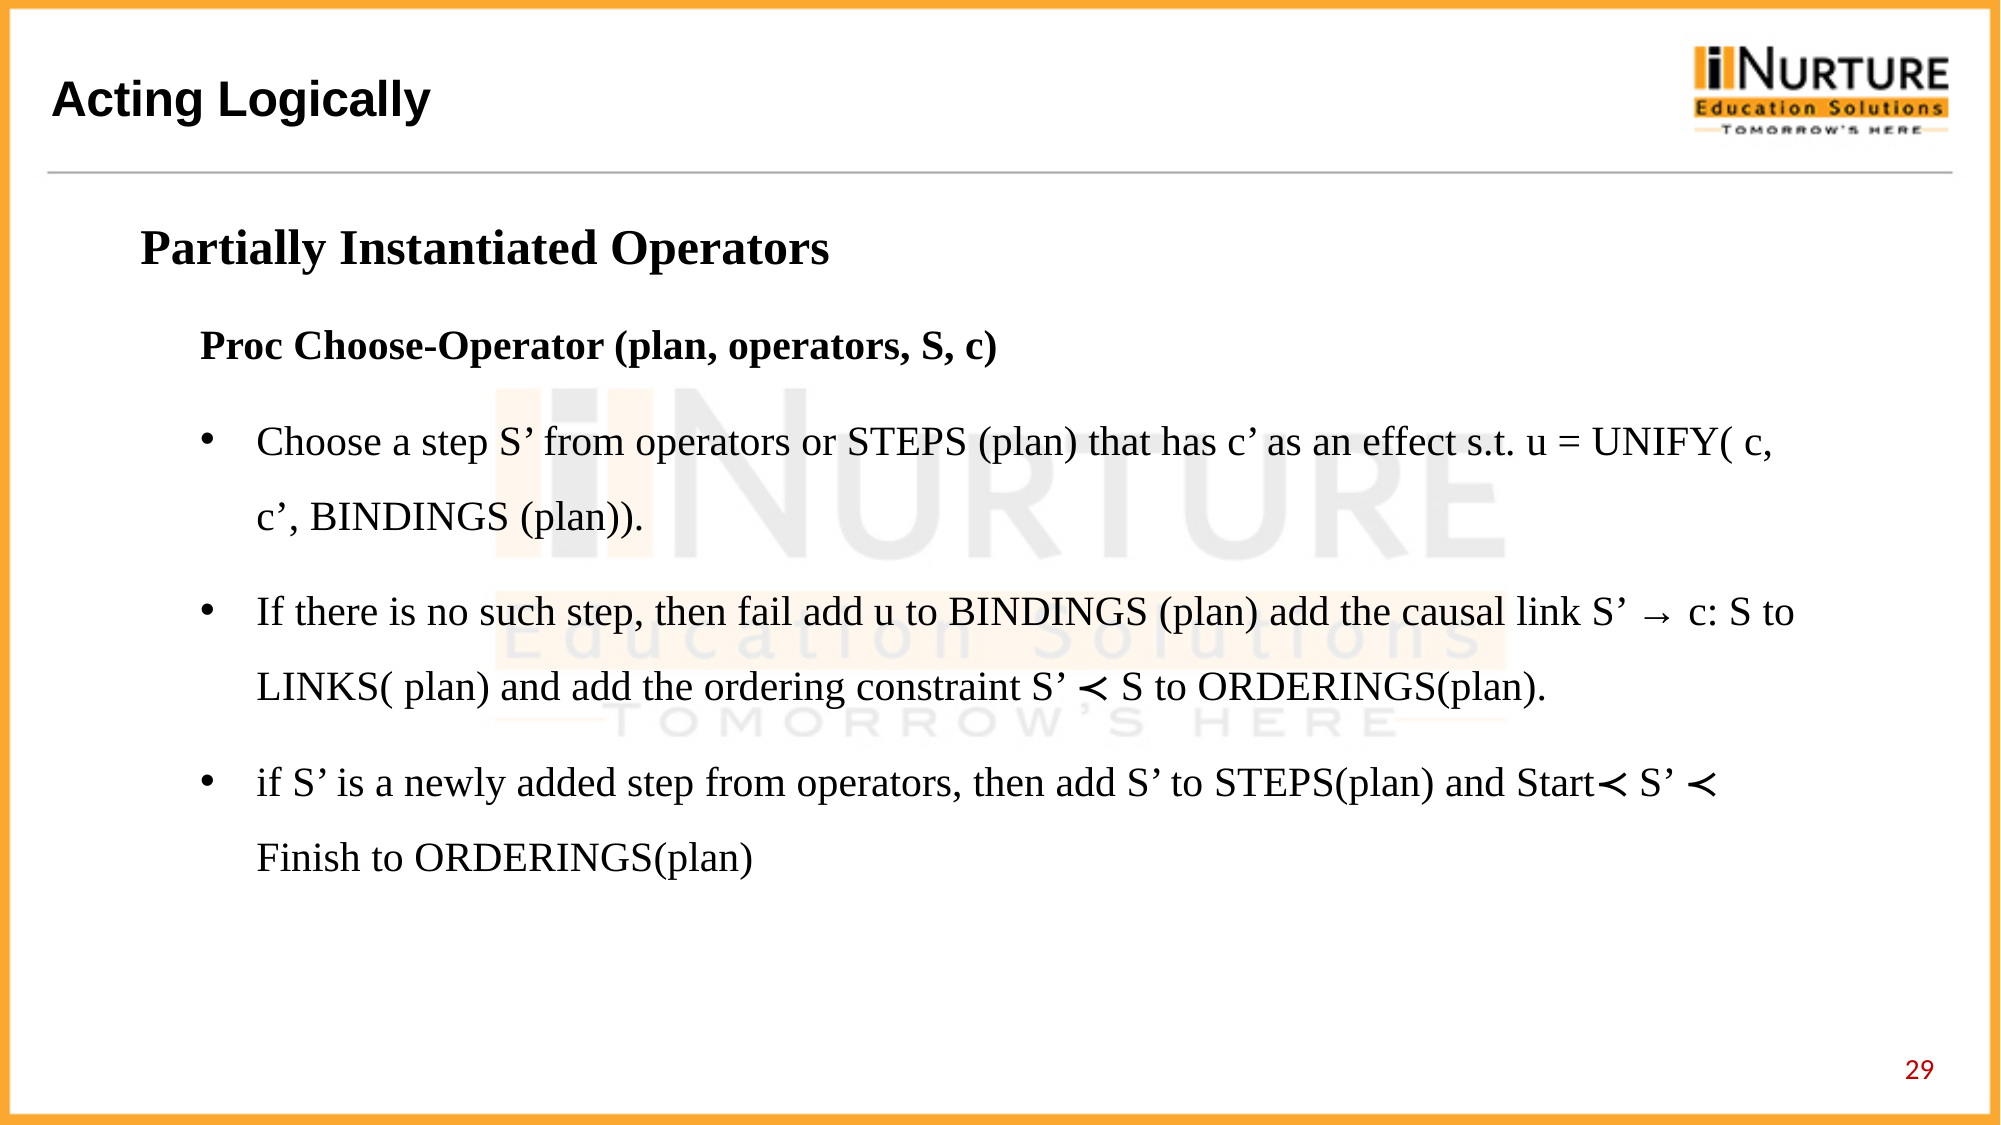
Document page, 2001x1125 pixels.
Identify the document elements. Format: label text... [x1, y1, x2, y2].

picture [0, 0, 2001, 1125]
text_box Partially Instantiated Operators [66, 207, 2000, 283]
text_box Proc Choose-Operator (plan, operators, S, c) Choose a step S’ from operators or STEPS (plan) that has c’ as an effect s.t. u = UNIFY( c, c’, BINDINGS (plan)). If there is no such step, then fail add u to BINDINGS (plan) add the causal link S’ → c: S to LINKS( plan) and add the ordering constraint S’ ≺ S to ORDERINGS(plan). if S’ is a newly added step from operators, then add S’ to STEPS(plan) and Start≺ S’ ≺ Finish to ORDERINGS(plan) [185, 285, 1838, 888]
